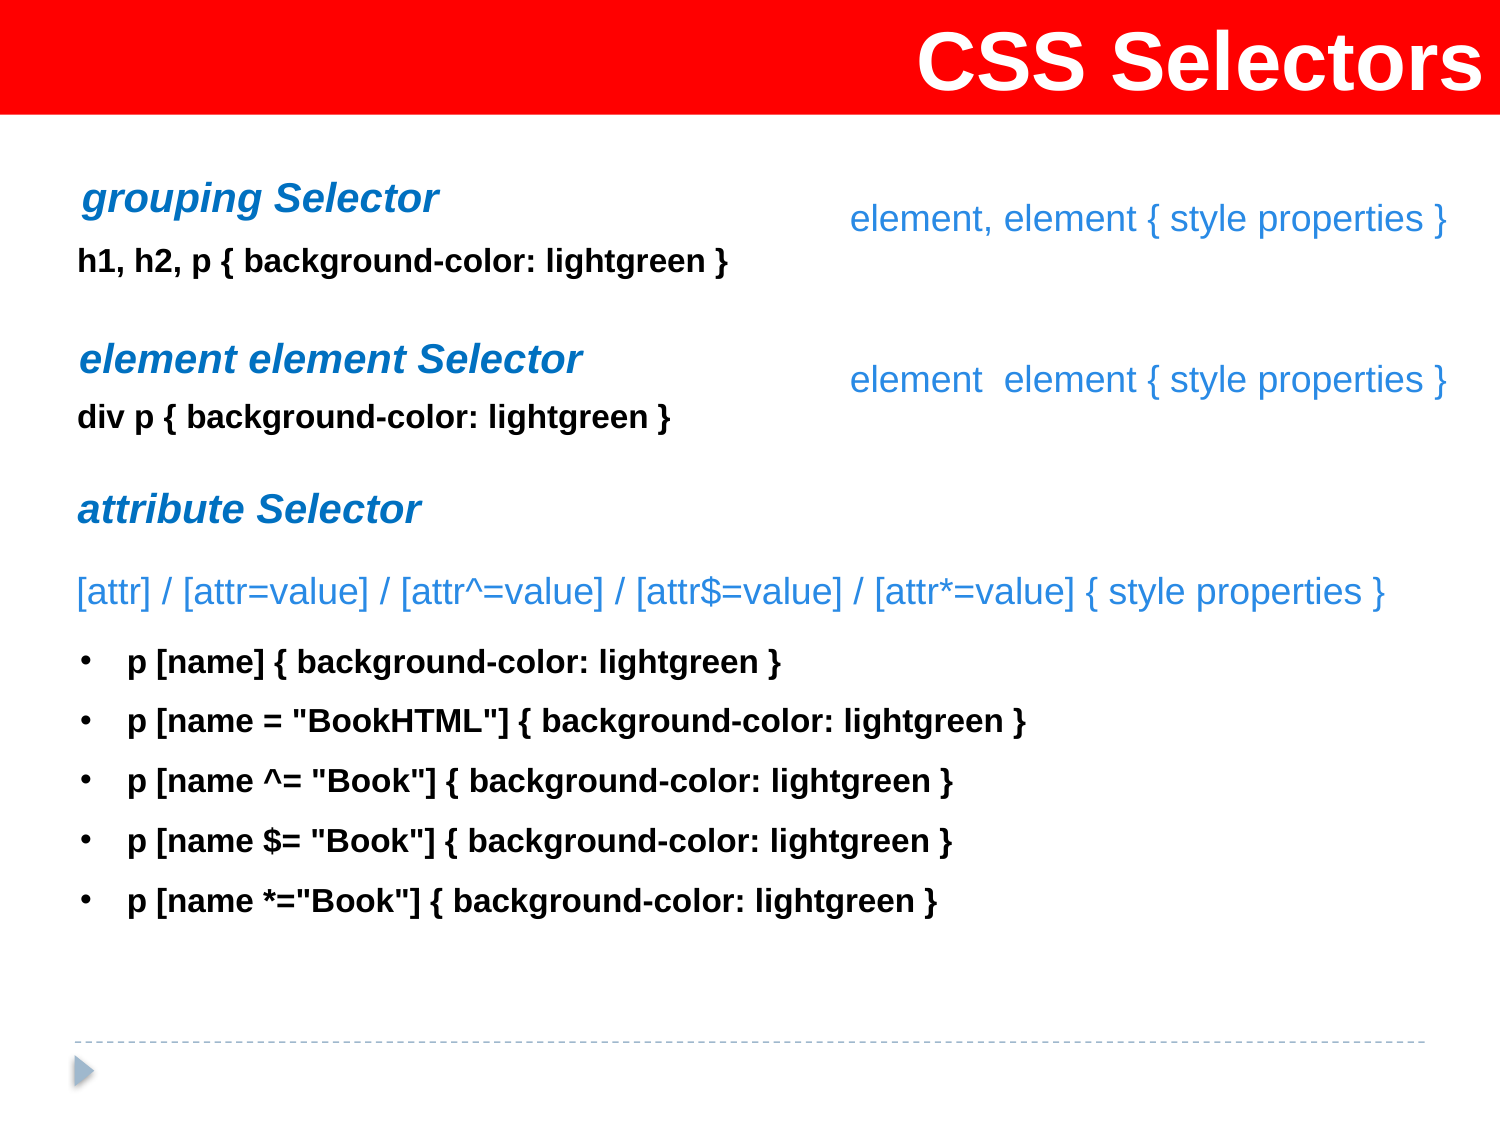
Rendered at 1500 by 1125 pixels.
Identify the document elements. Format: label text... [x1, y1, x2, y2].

text_box h1, h2, p { background-color: lightgreen } [62, 231, 1400, 287]
text_box element element { style properties } [835, 325, 1475, 408]
text_box element element Selector [64, 324, 598, 387]
text_box [attr] / [attr=value] / [attr^=value] / [attr$=value] / [attr*=value] { style properties } [61, 536, 1413, 619]
text_box div p { background-color: lightgreen } [62, 387, 1400, 443]
text_box element, element { style properties } [835, 163, 1475, 247]
text_box CSS Selectors [0, 0, 1500, 115]
text_box p [name] { background-color: lightgreen } p [name = "BookHTML"] { background-color: lightgreen } p [name ^= "Book"] { background-color: lightgreen } p [name $= "Book"] { background-color: lightgreen } p [name *="Book"] { background-color: lightgreen } [65, 619, 1366, 927]
text_box attribute Selector [62, 474, 437, 536]
text_box grouping Selector [67, 163, 454, 228]
